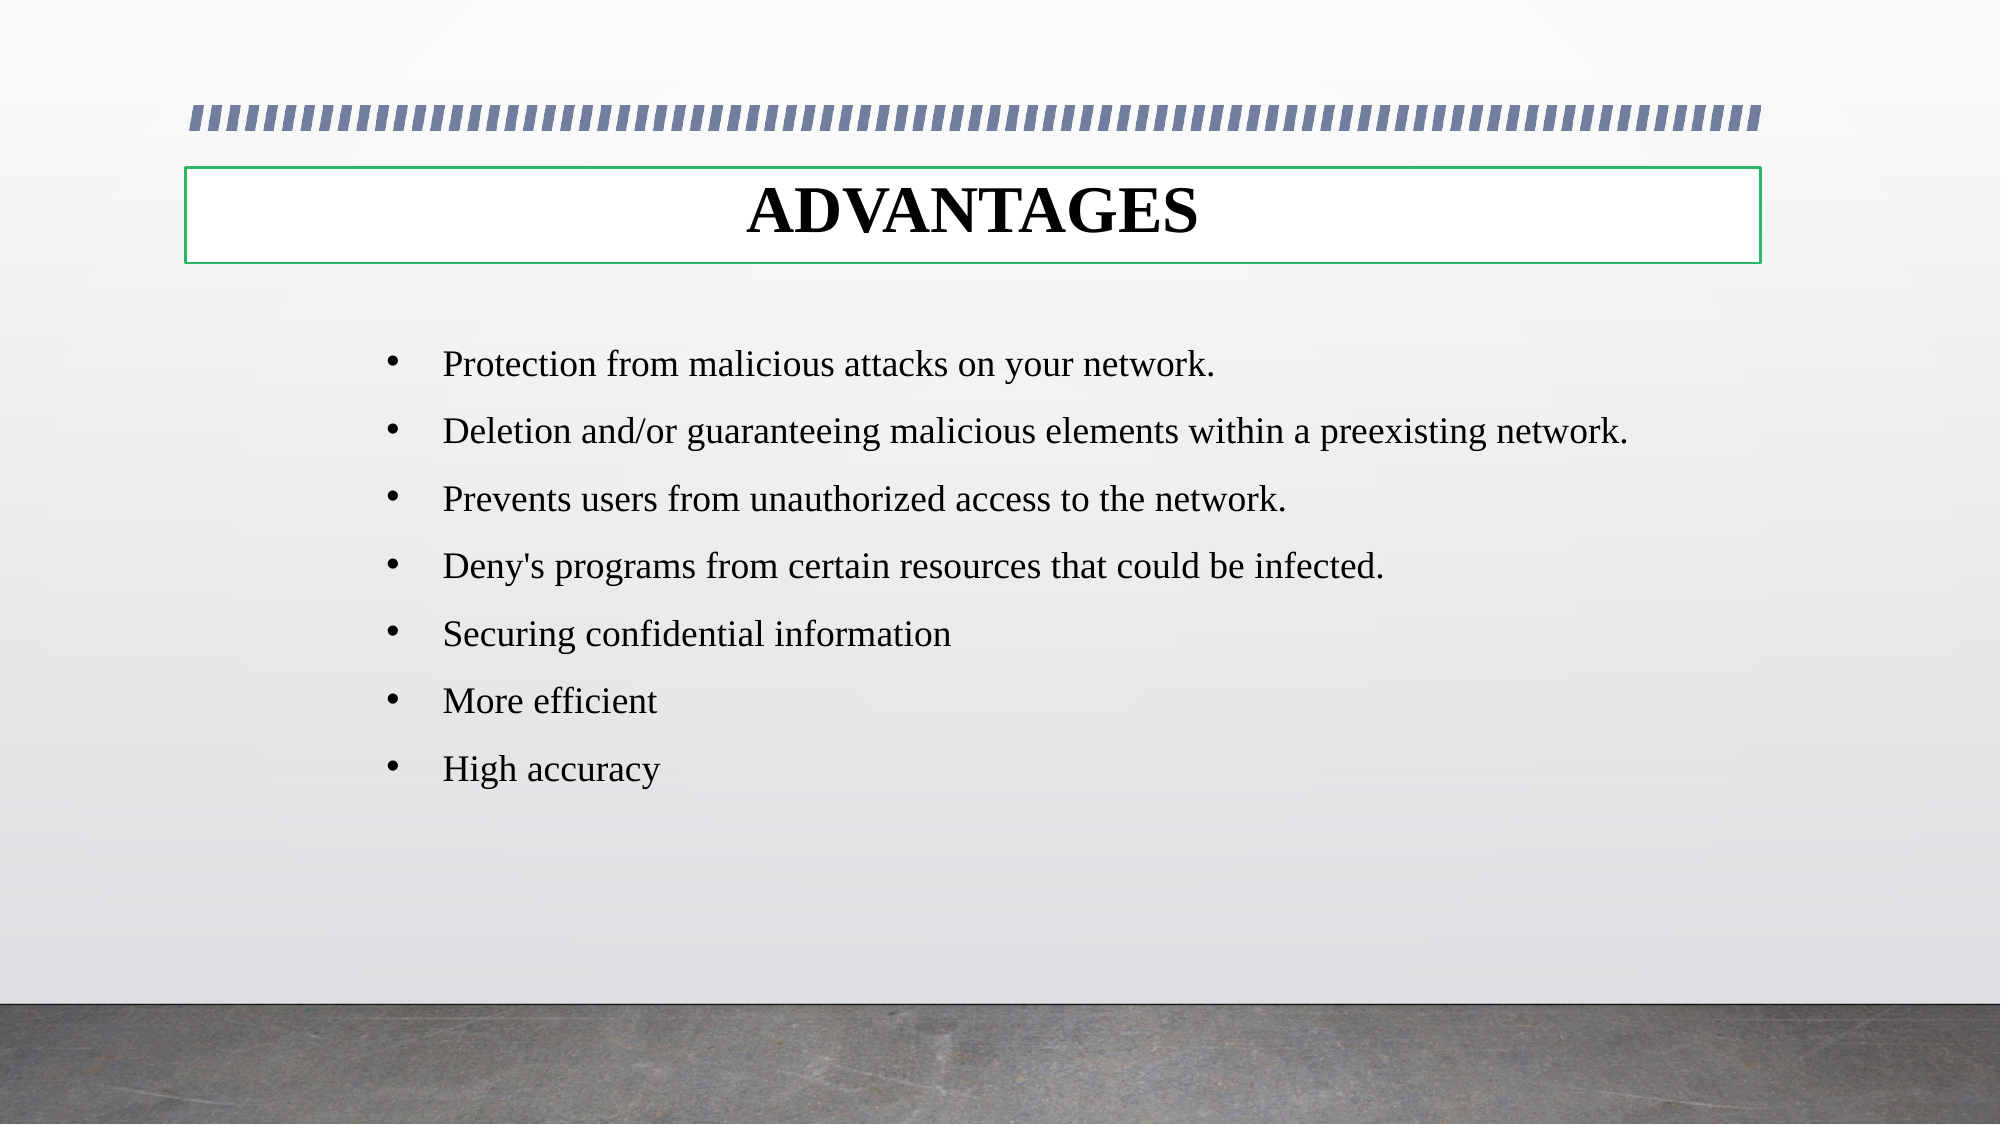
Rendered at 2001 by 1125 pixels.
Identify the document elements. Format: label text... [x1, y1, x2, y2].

text_box Protection from malicious attacks on your network. Deletion and/or guaranteeing malicious elements within a preexisting network. Prevents users from unauthorized access to the network. Deny's programs from certain resources that could be infected. Securing confidential information More efficient High accuracy [371, 308, 1761, 864]
picture [0, 1004, 2000, 1124]
title ADVANTAGES [184, 166, 1762, 264]
